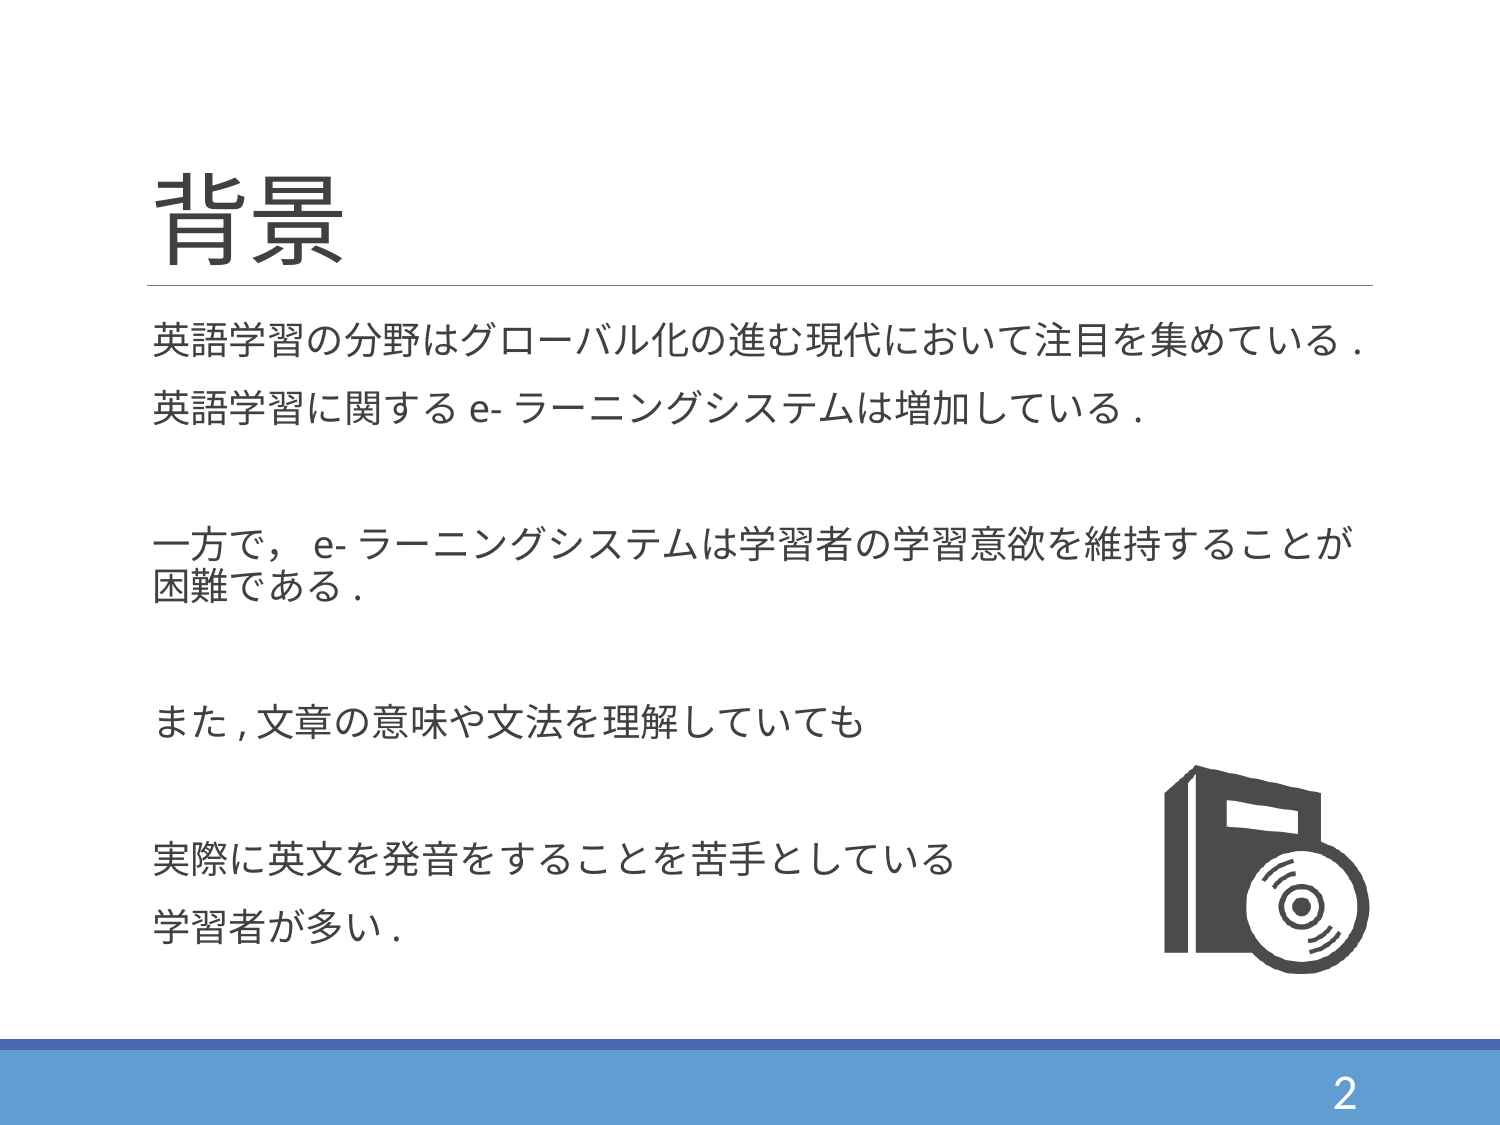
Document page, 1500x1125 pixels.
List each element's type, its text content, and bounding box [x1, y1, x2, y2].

picture [1161, 765, 1371, 974]
slide_number 2 [1211, 1059, 1373, 1120]
list 英語学習の分野はグローバル化の進む現代において注目を集めている. 英語学習に関するe-ラーニングシステムは増加している. 一方で，e-ラーニングシステムは学習者の学習意欲を維持することが困難である. また,文章の意味や文法を理解していても 実際に英文を発音をすることを苦手としている 学習者が多い. [152, 313, 1371, 974]
title 背景 [135, 47, 1373, 285]
